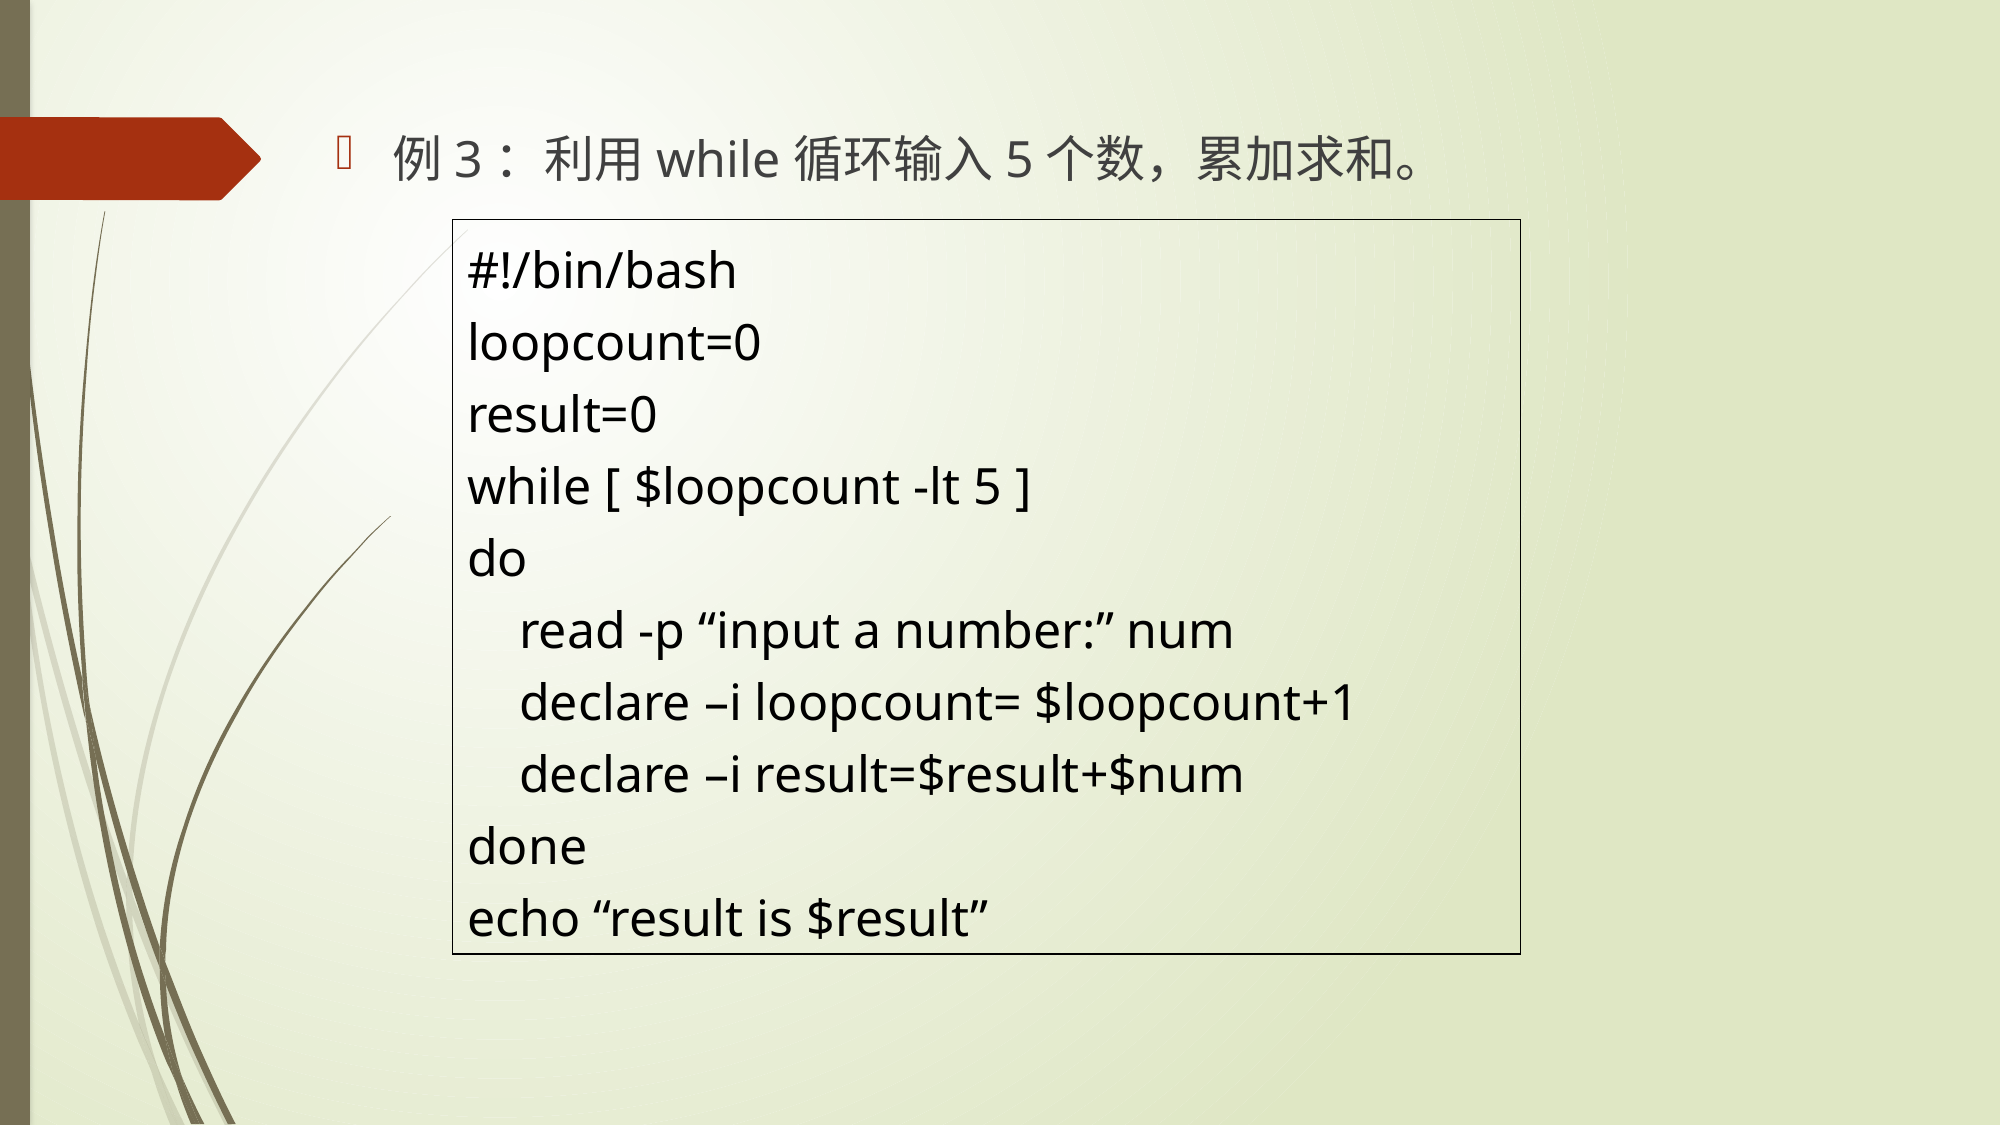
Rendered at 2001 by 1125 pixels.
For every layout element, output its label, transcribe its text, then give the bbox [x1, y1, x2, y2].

list 例3：利用while循环输入5个数，累加求和。 [320, 120, 1521, 200]
text_box #!/bin/bash loopcount=0 result=0 while [ $loopcount -lt 5 ] do read -p “input a number:” num declare –i loopcount= $loopcount+1 declare –i result=$result+$num done echo “result is $result” [452, 219, 1521, 954]
